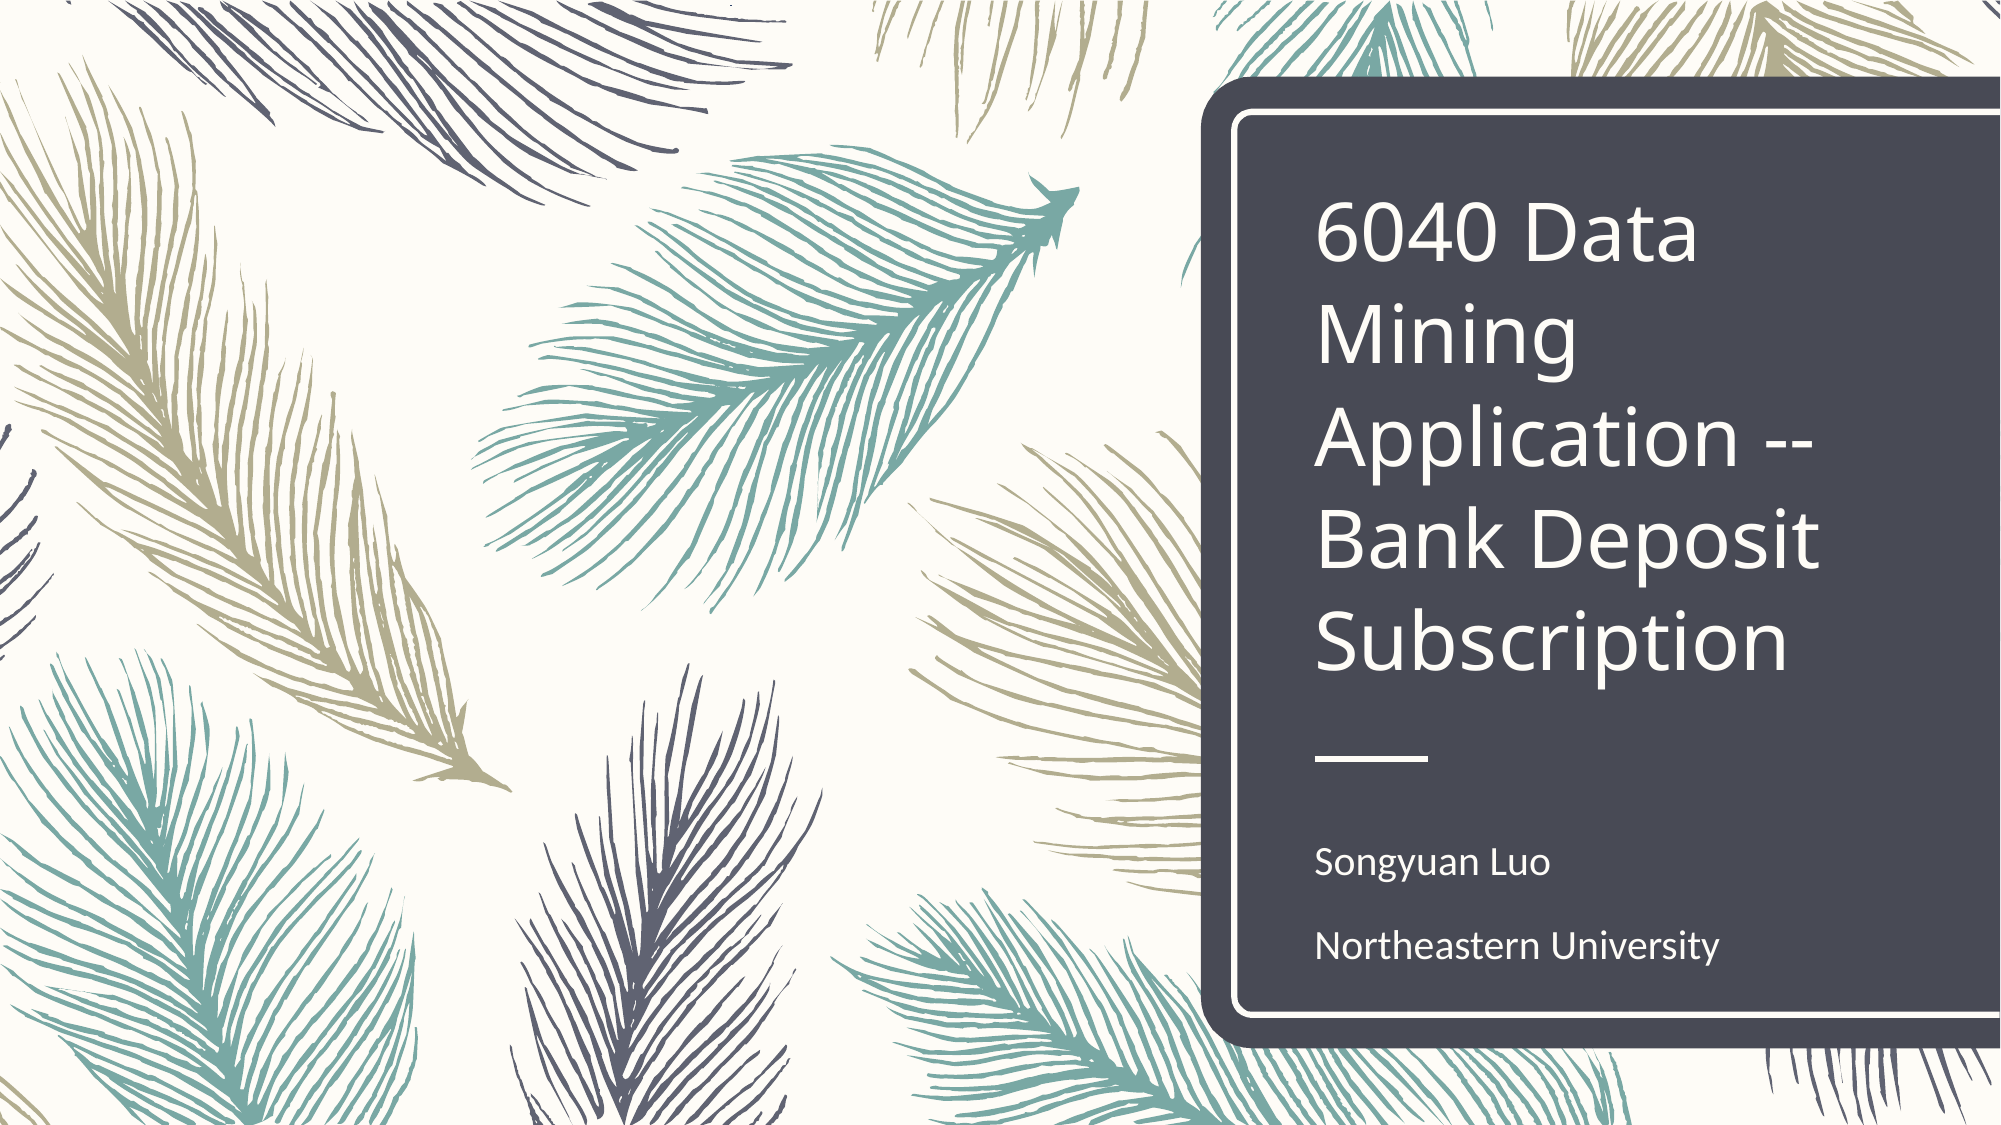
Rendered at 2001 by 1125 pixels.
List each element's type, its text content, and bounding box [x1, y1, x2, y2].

title 6040 Data Mining Application -- Bank Deposit Subscription [1299, 167, 1922, 718]
subtitle Songyuan Luo Northeastern University [1299, 811, 1922, 982]
